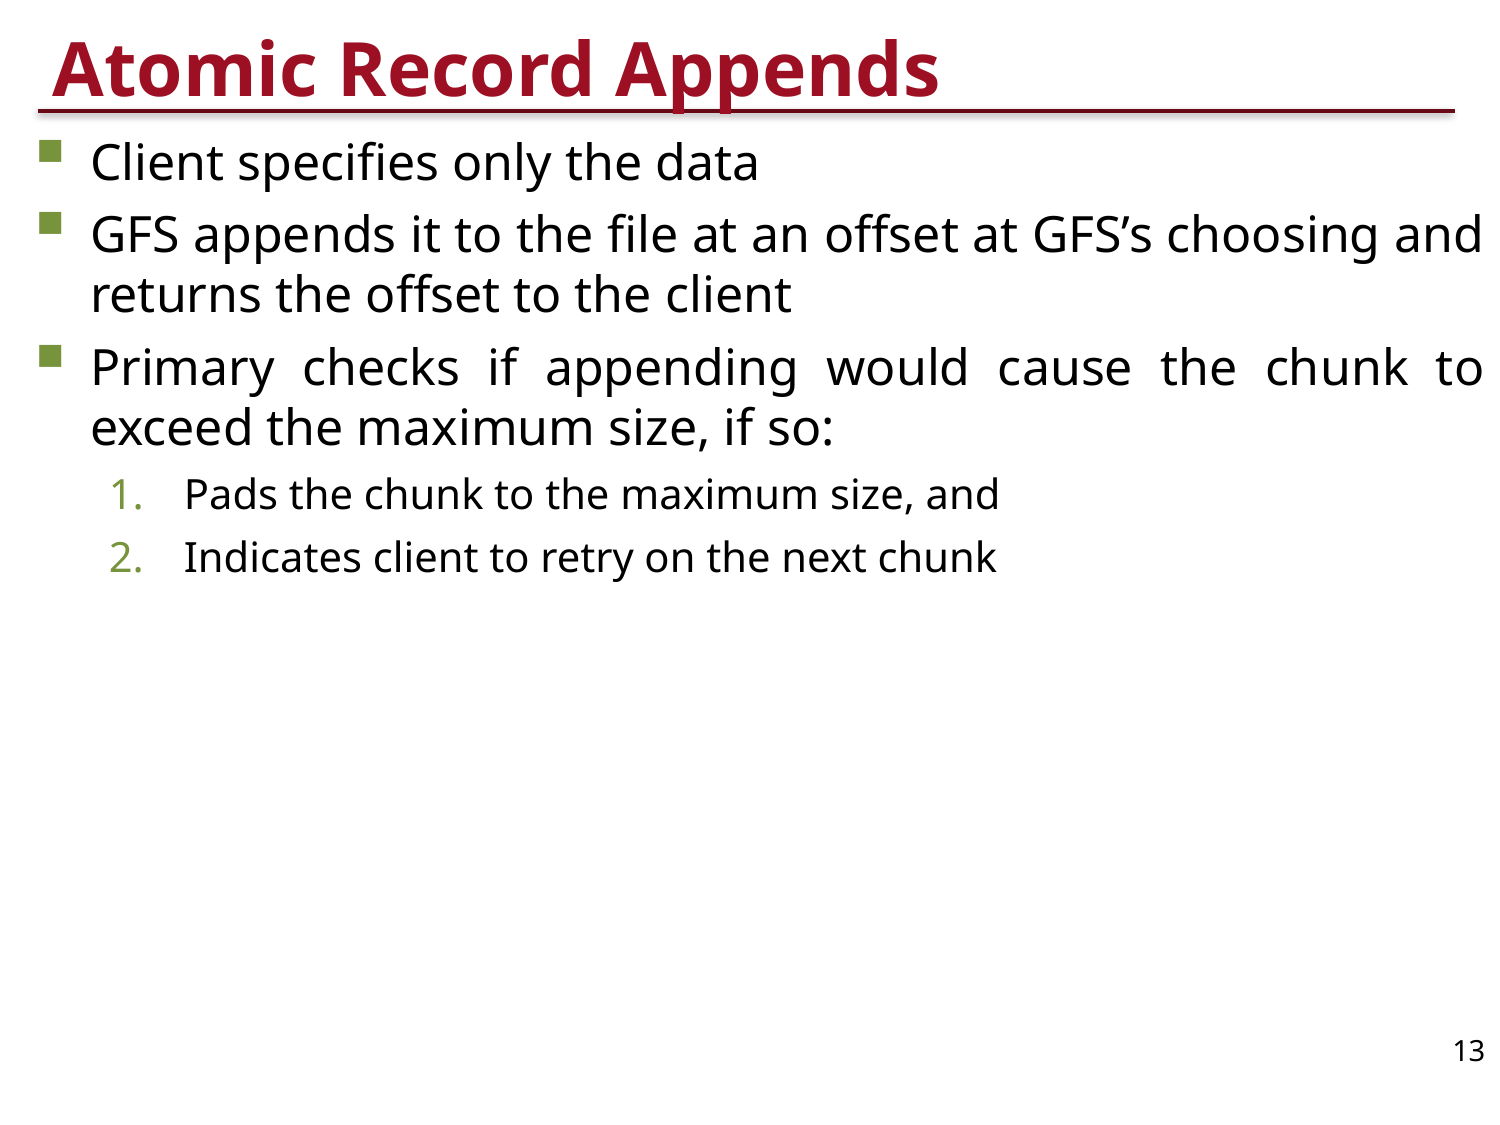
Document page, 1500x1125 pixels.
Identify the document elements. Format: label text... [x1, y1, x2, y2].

slide_number 13 [1149, 1025, 1500, 1100]
title Atomic Record Appends [37, 13, 1455, 120]
list Client specifies only the data GFS appends it to the file at an offset at GFS’s choosing and returns the offset to the client Primary checks if appending would cause the chunk to exceed the maximum size, if so: Pads the chunk to the maximum size, and Indicates client to retry on the next chunk [18, 123, 1500, 724]
